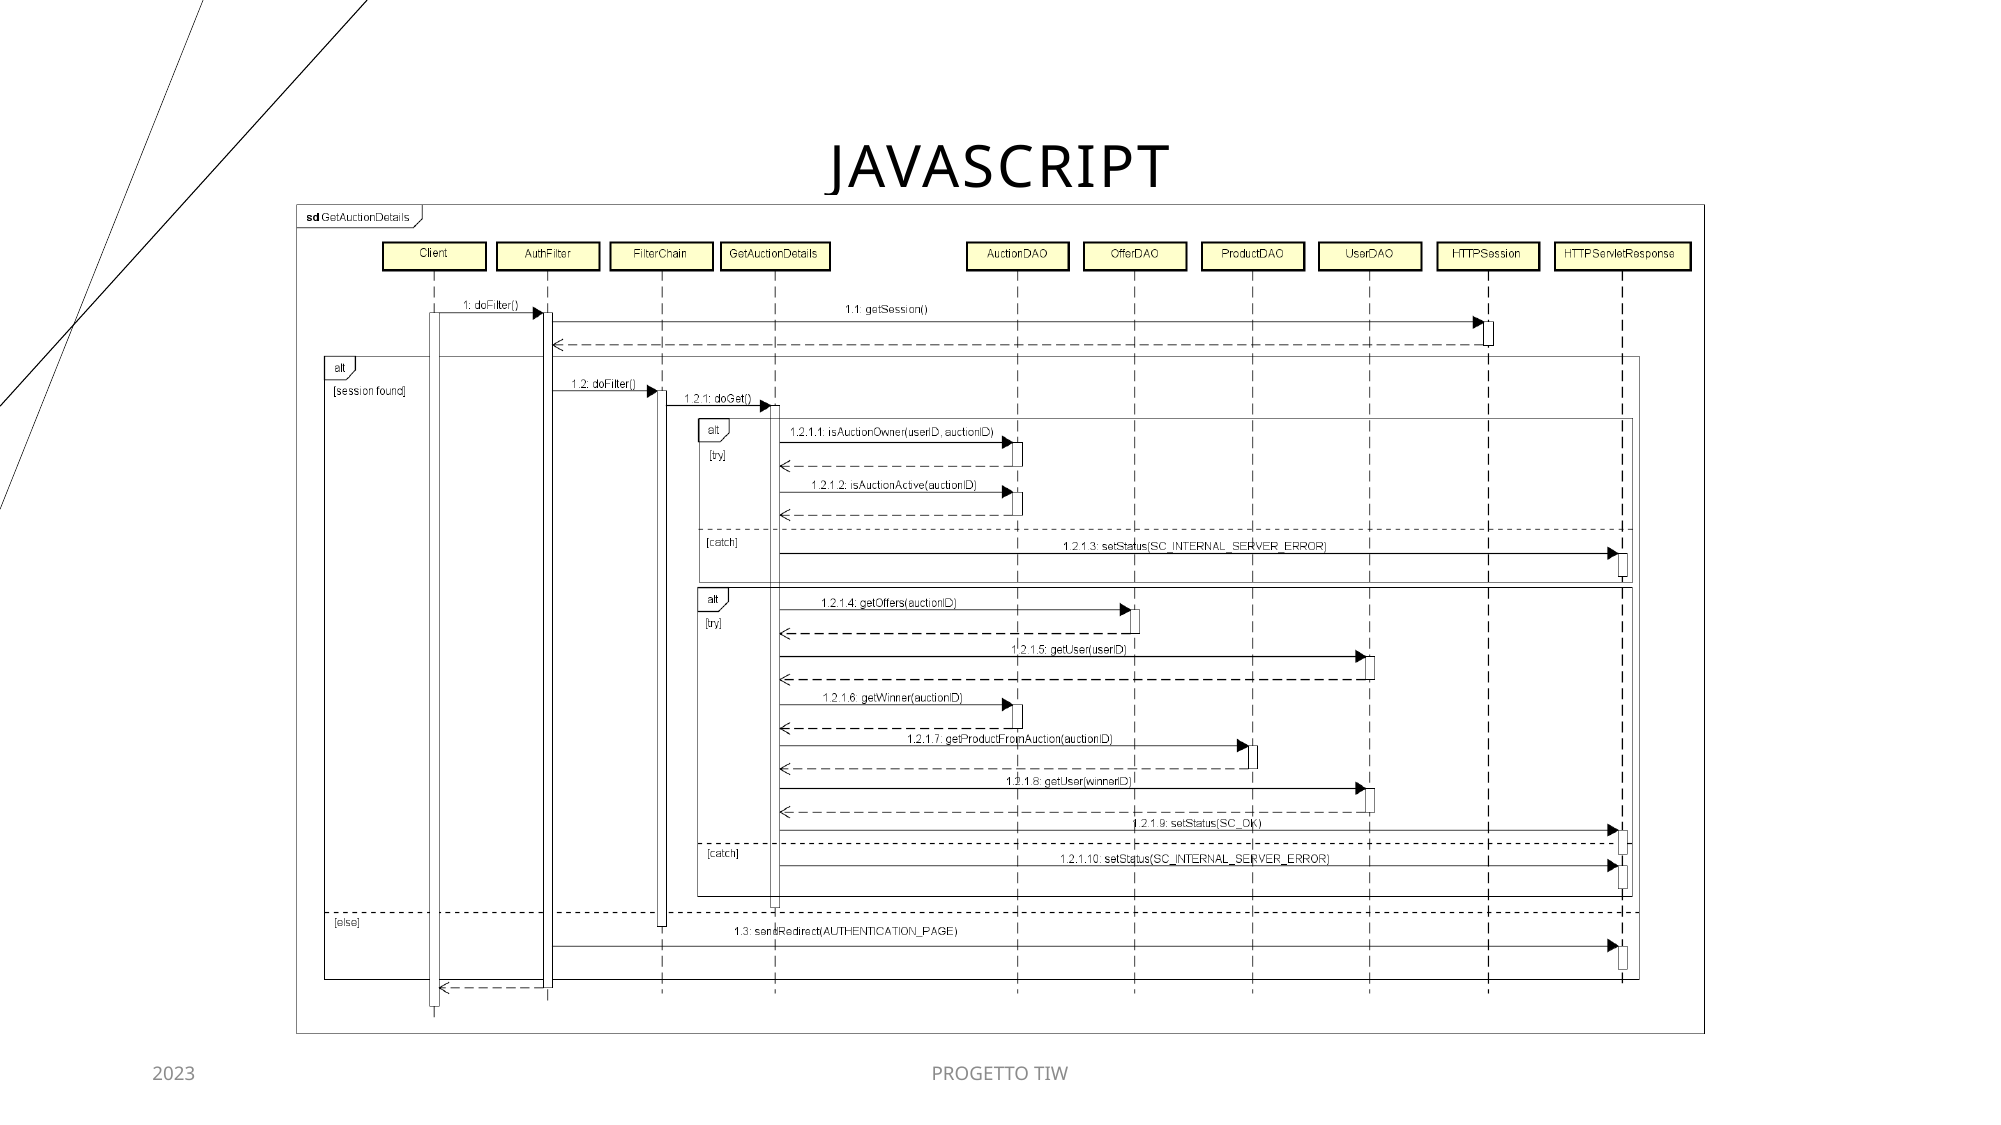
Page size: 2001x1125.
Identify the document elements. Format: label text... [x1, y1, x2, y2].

slide_number 2023 [137, 1042, 588, 1103]
title JAVASCRIPT [137, 59, 1863, 278]
picture [287, 194, 1713, 1043]
footer PROGETTO TIW [662, 1043, 1338, 1103]
